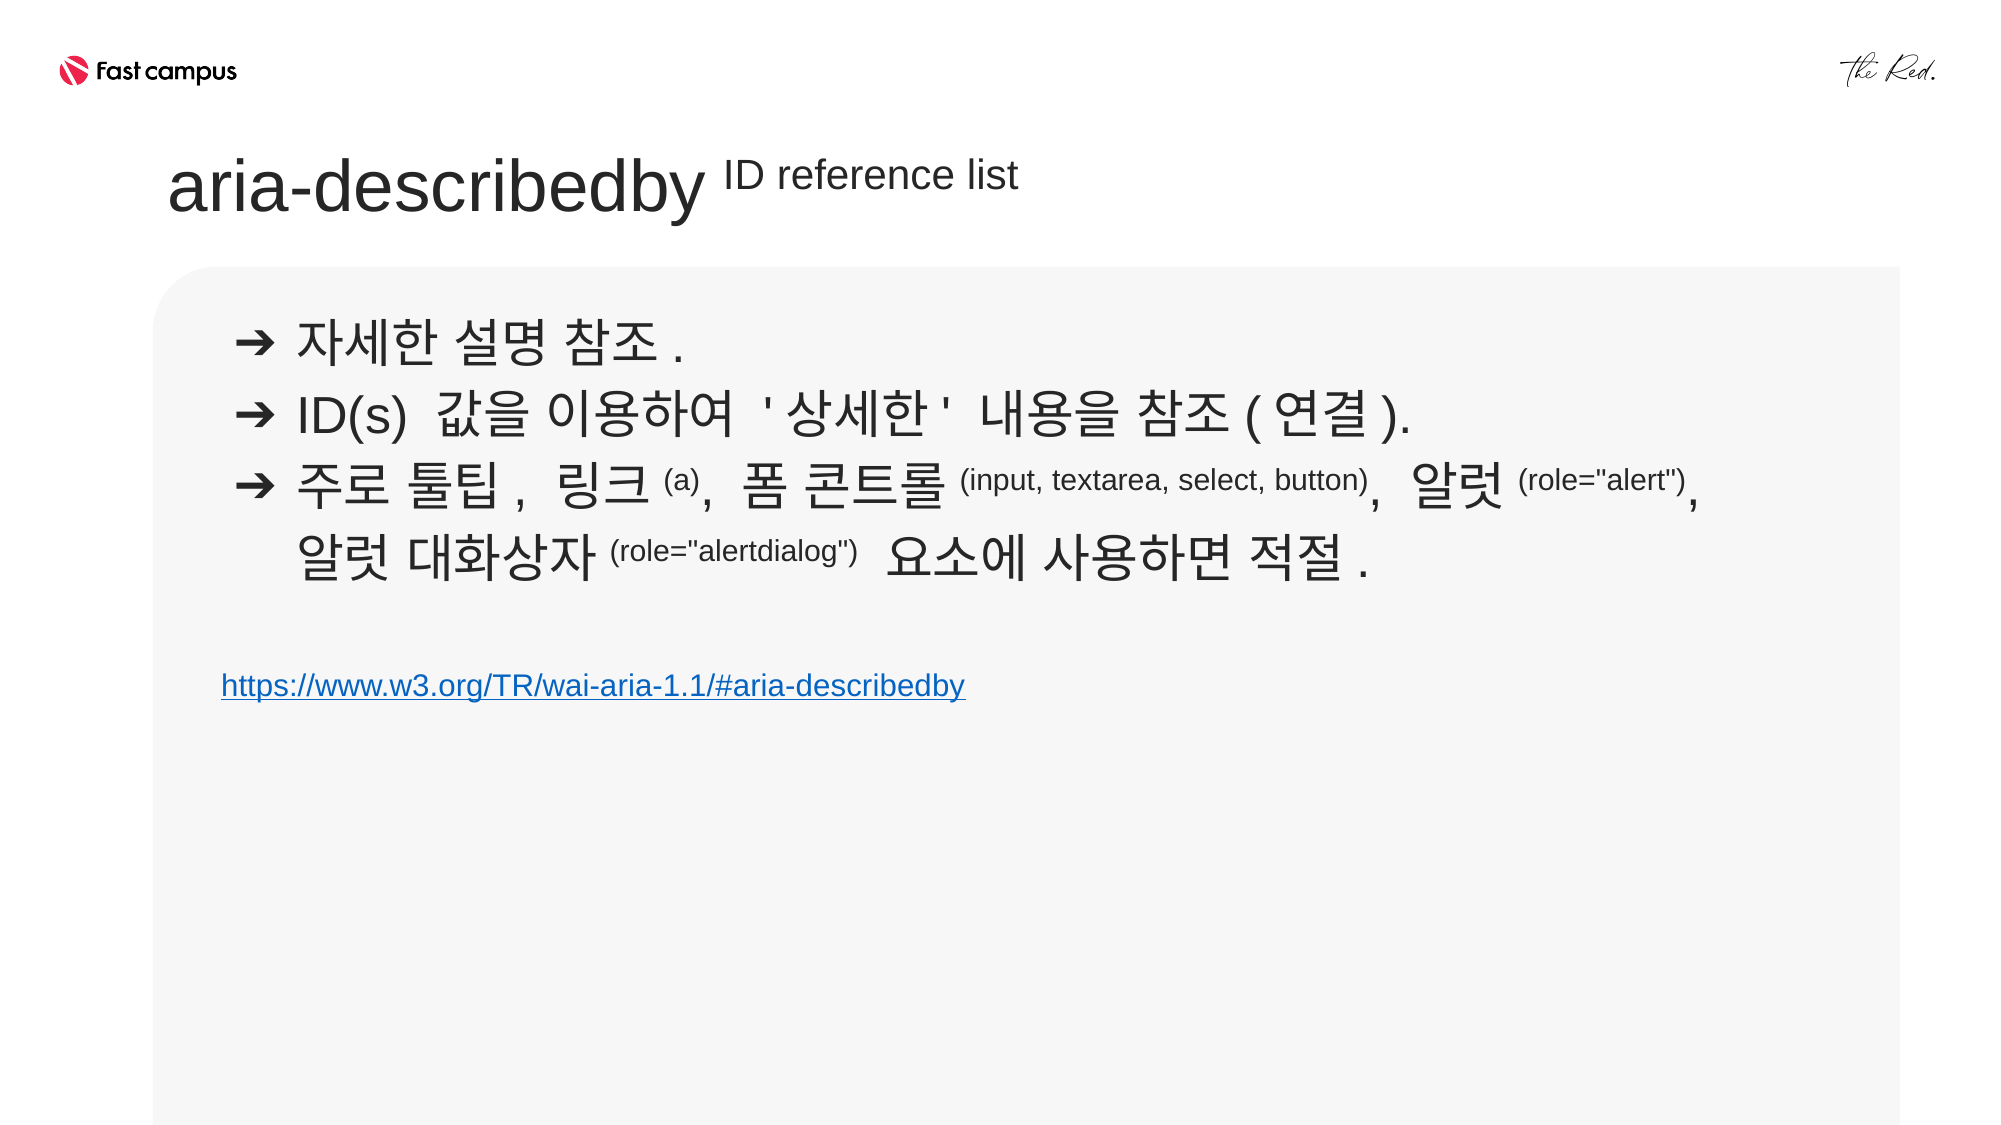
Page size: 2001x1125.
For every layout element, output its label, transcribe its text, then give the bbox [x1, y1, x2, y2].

list aria-describedby ID reference list [153, 131, 2000, 232]
picture [57, 53, 239, 88]
list 자세한 설명 참조. ID(s) 값을 이용하여 '상세한' 내용을 참조(연결). 주로 툴팁, 링크(a), 폼 콘트롤(input, textarea, select, button), 알럿(role="alert"), 알럿 대화상자(role="alertdialog") 요소에 사용하면 적절. https://www.w3.org/TR/wai-aria-1.1/#aria-describedby [206, 293, 1900, 488]
picture [1840, 52, 1935, 87]
